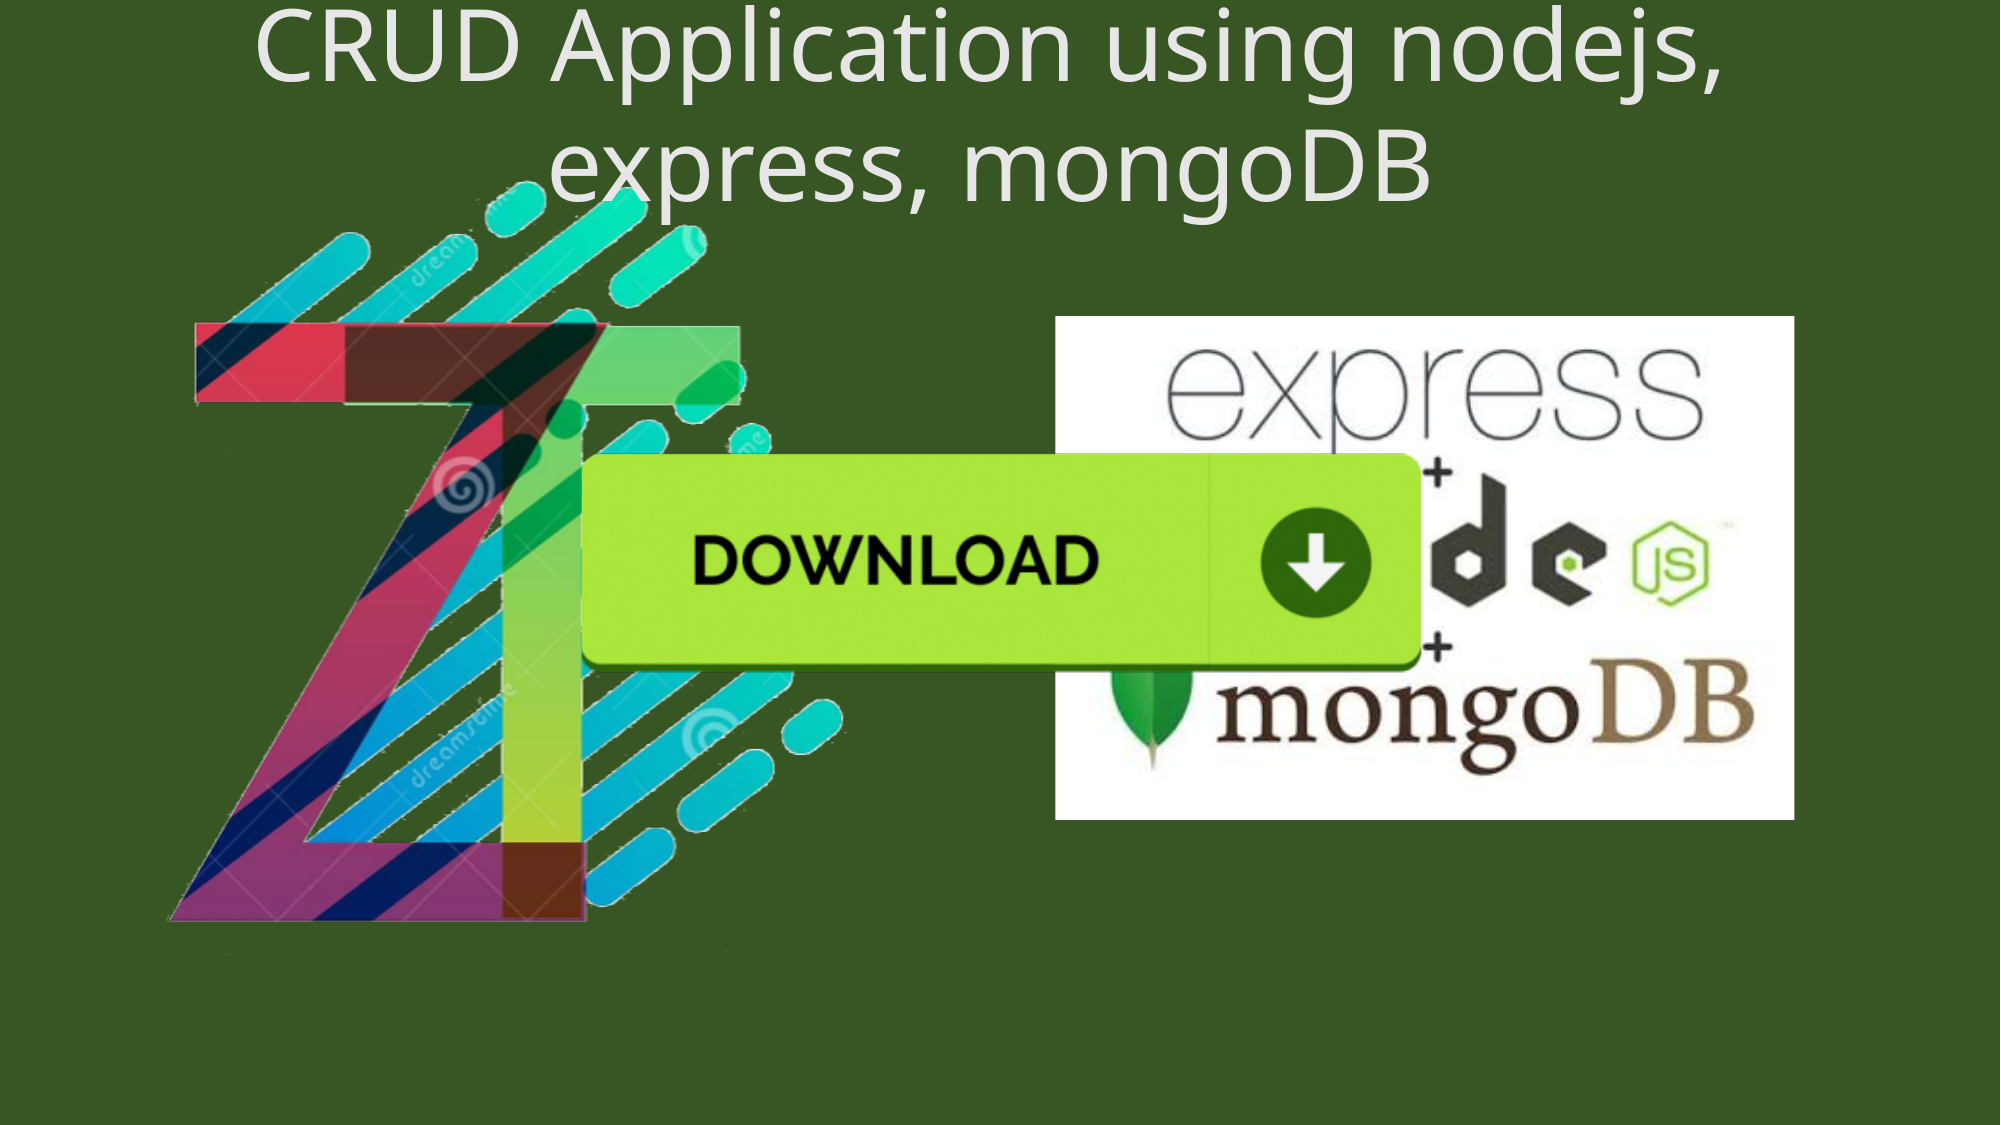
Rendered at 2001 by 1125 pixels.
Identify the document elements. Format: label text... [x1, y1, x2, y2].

picture [150, 167, 1795, 963]
text_box CRUD Application using nodejs, express, mongoDB [82, 35, 1899, 169]
